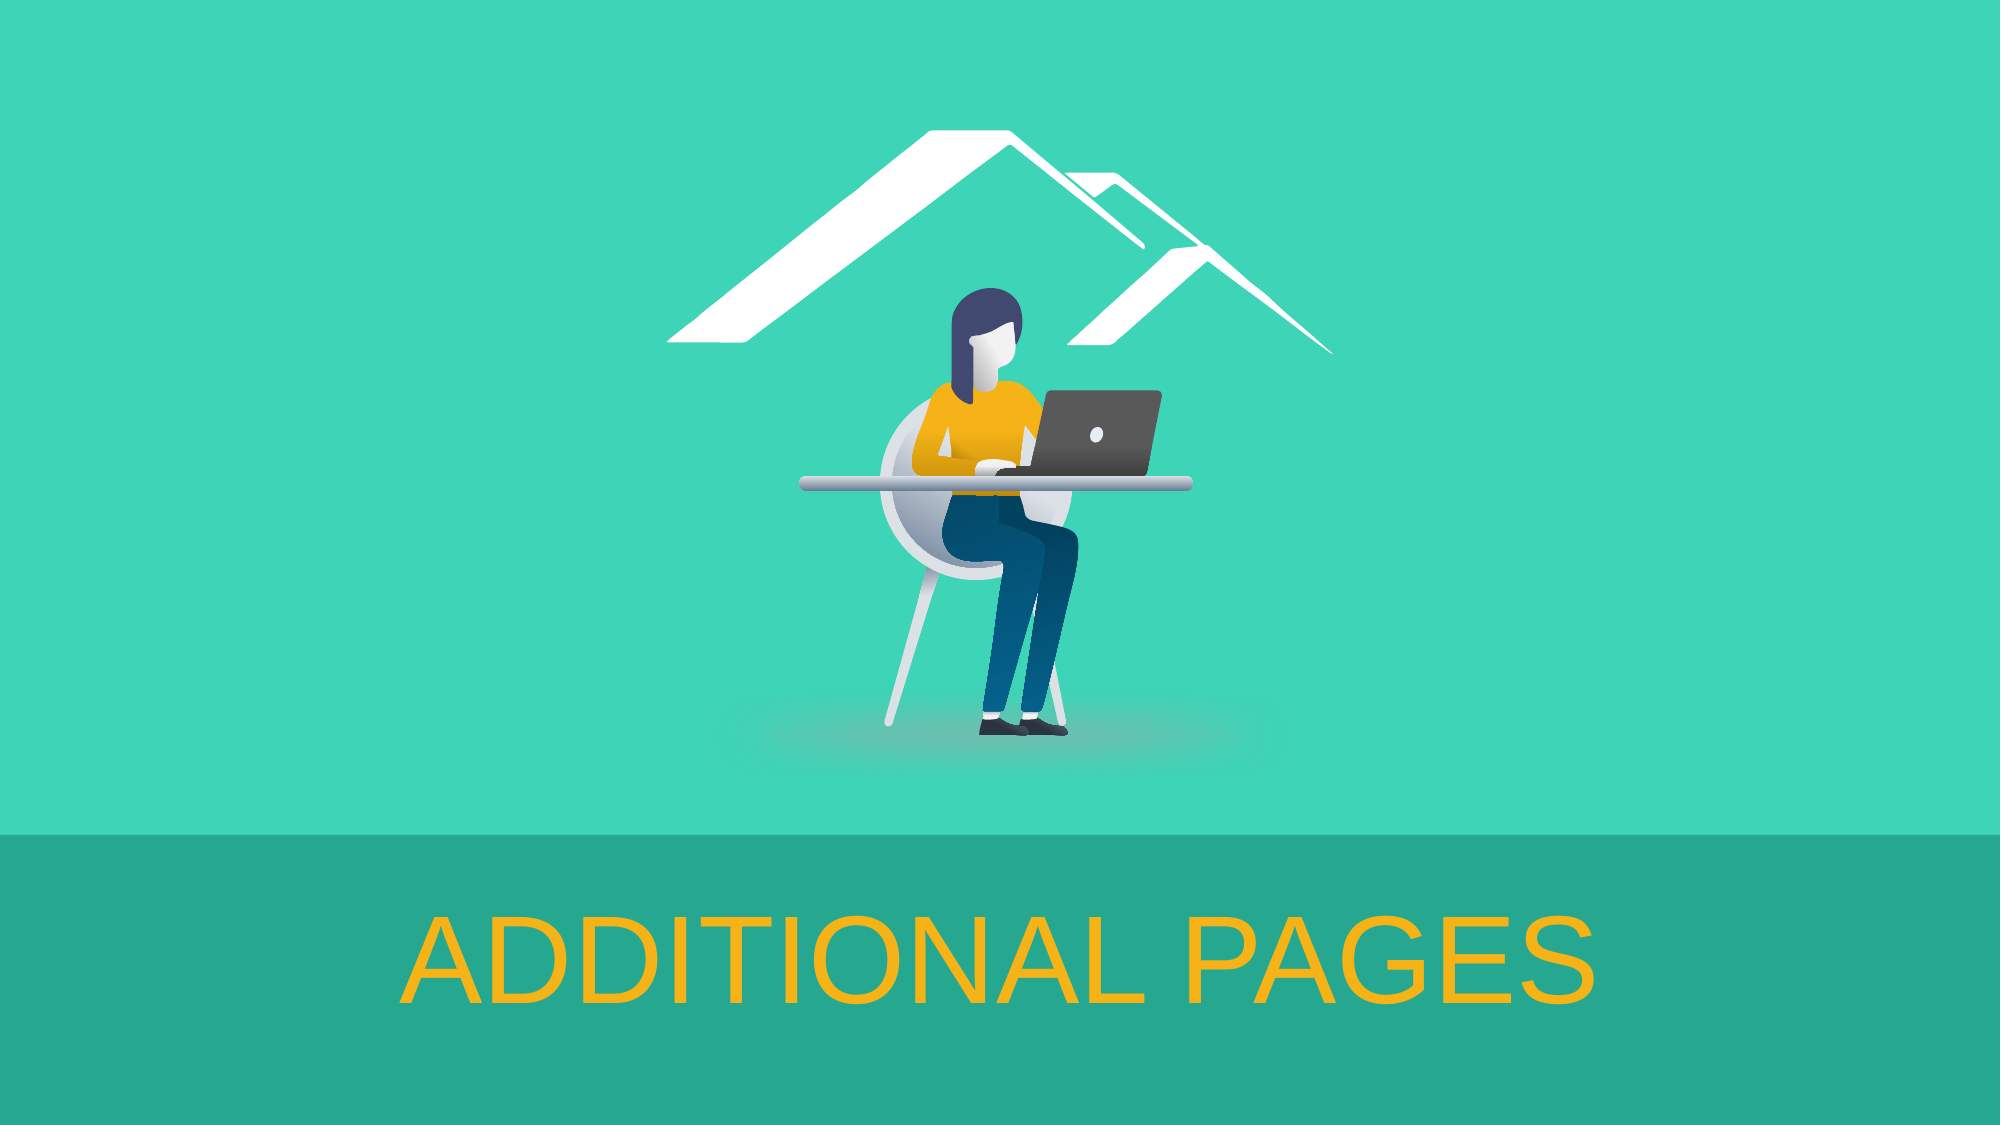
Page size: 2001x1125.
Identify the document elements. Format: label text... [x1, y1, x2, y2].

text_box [513, 287, 1487, 783]
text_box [666, 130, 1334, 355]
text_box ADDITIONAL PAGES [0, 871, 2000, 1036]
